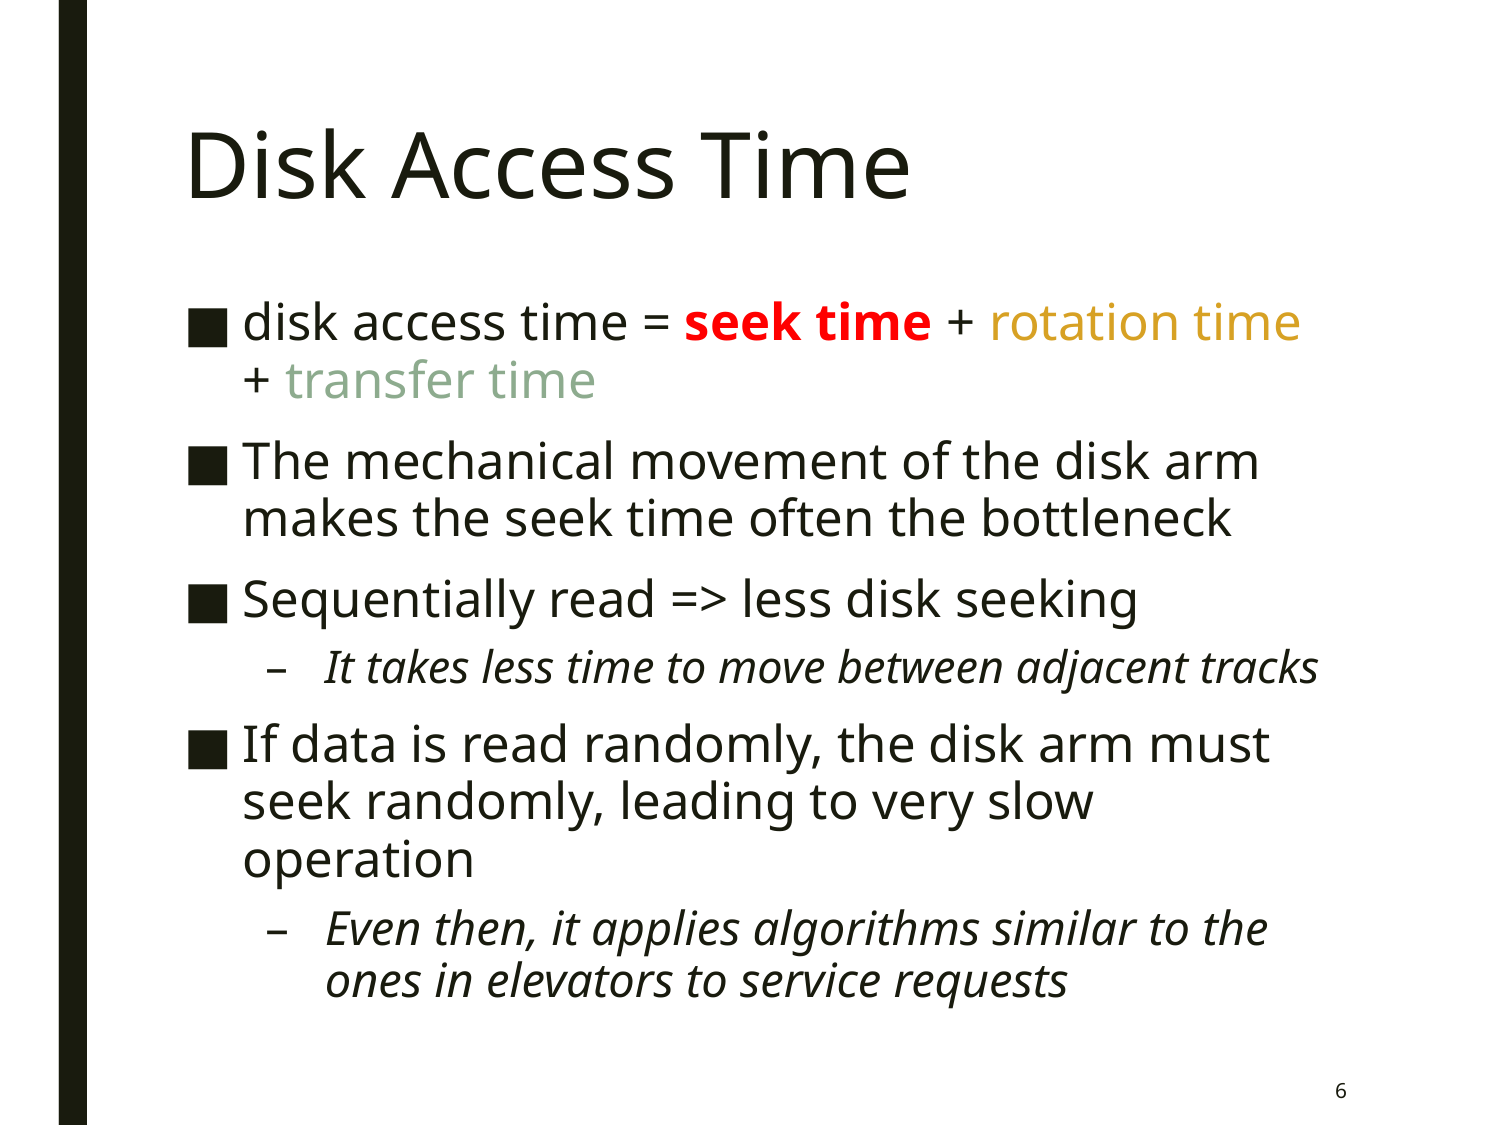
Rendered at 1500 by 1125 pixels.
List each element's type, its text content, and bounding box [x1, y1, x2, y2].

list disk access time = seek time + rotation time + transfer time The mechanical movement of the disk arm makes the seek time often the bottleneck Sequentially read => less disk seeking It takes less time to move between adjacent tracks If data is read randomly, the disk arm must seek randomly, leading to very slow operation Even then, it applies algorithms similar to the ones in elevators to service requests [168, 287, 1351, 1025]
slide_number 6 [1165, 1058, 1362, 1125]
title Disk Access Time [168, 112, 1351, 287]
